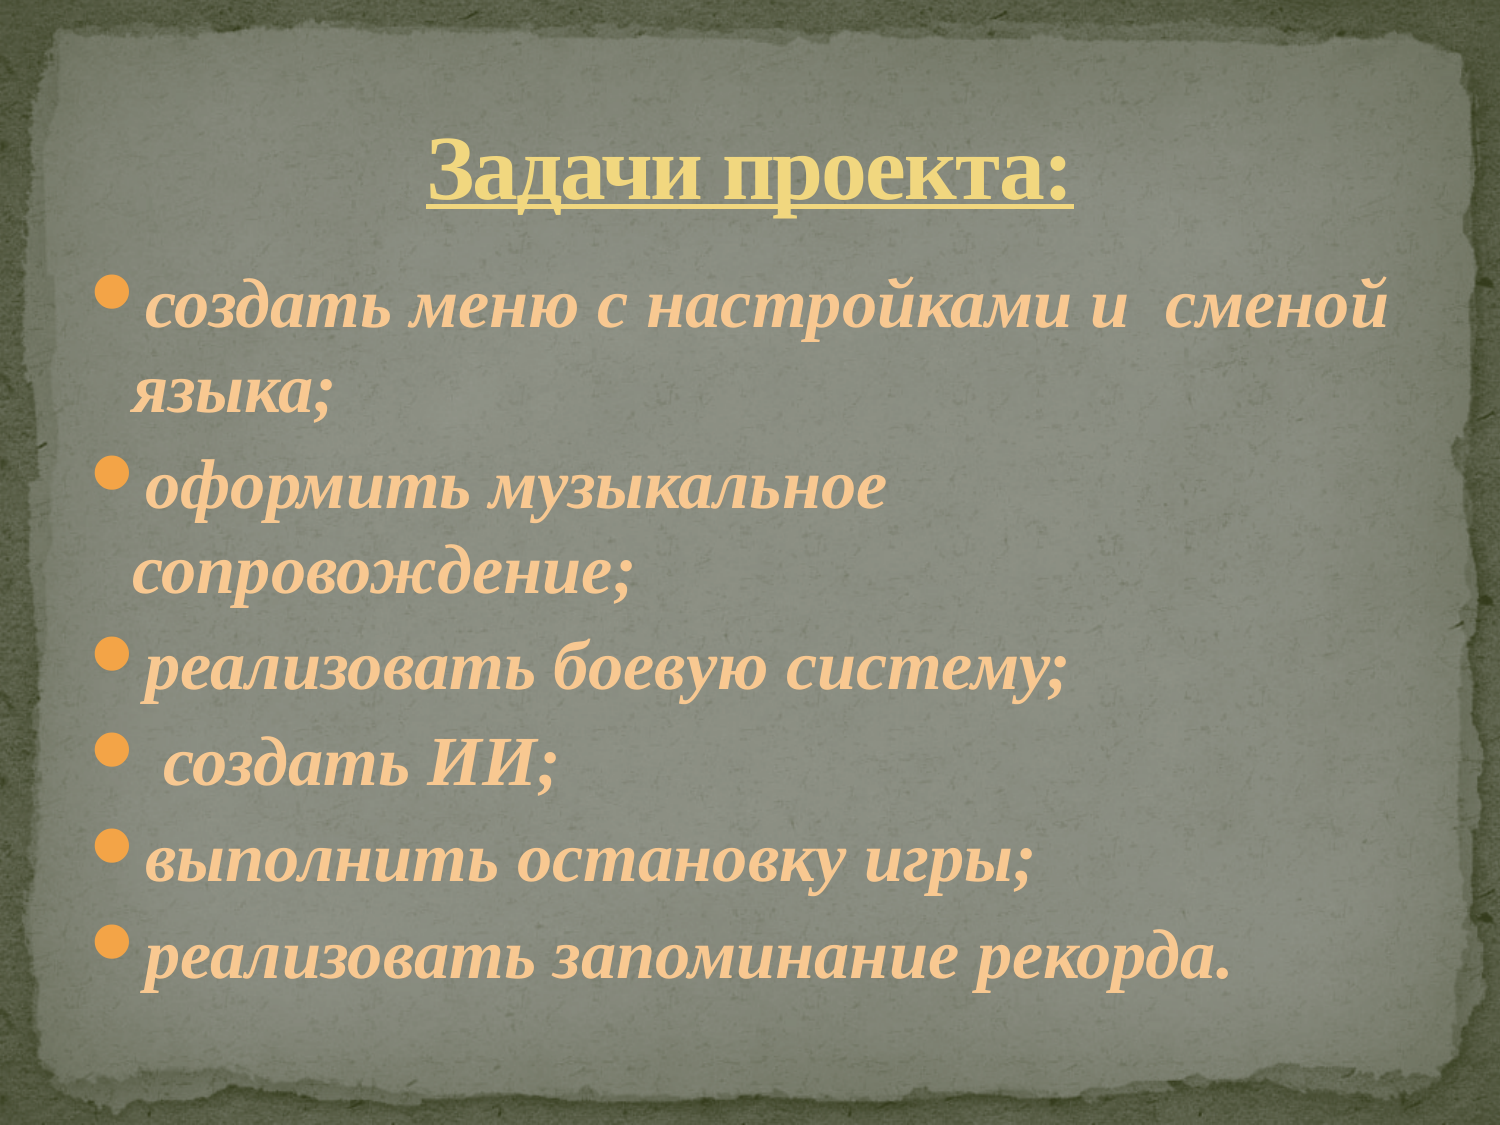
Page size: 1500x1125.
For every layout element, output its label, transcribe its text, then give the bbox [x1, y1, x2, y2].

list создать меню с настройками и сменой языка; оформить музыкальное сопровождение; реализовать боевую систему; создать ИИ; выполнить остановку игры; реализовать запоминание рекорда. [75, 249, 1425, 1000]
title Задачи проекта: [74, 24, 1425, 225]
